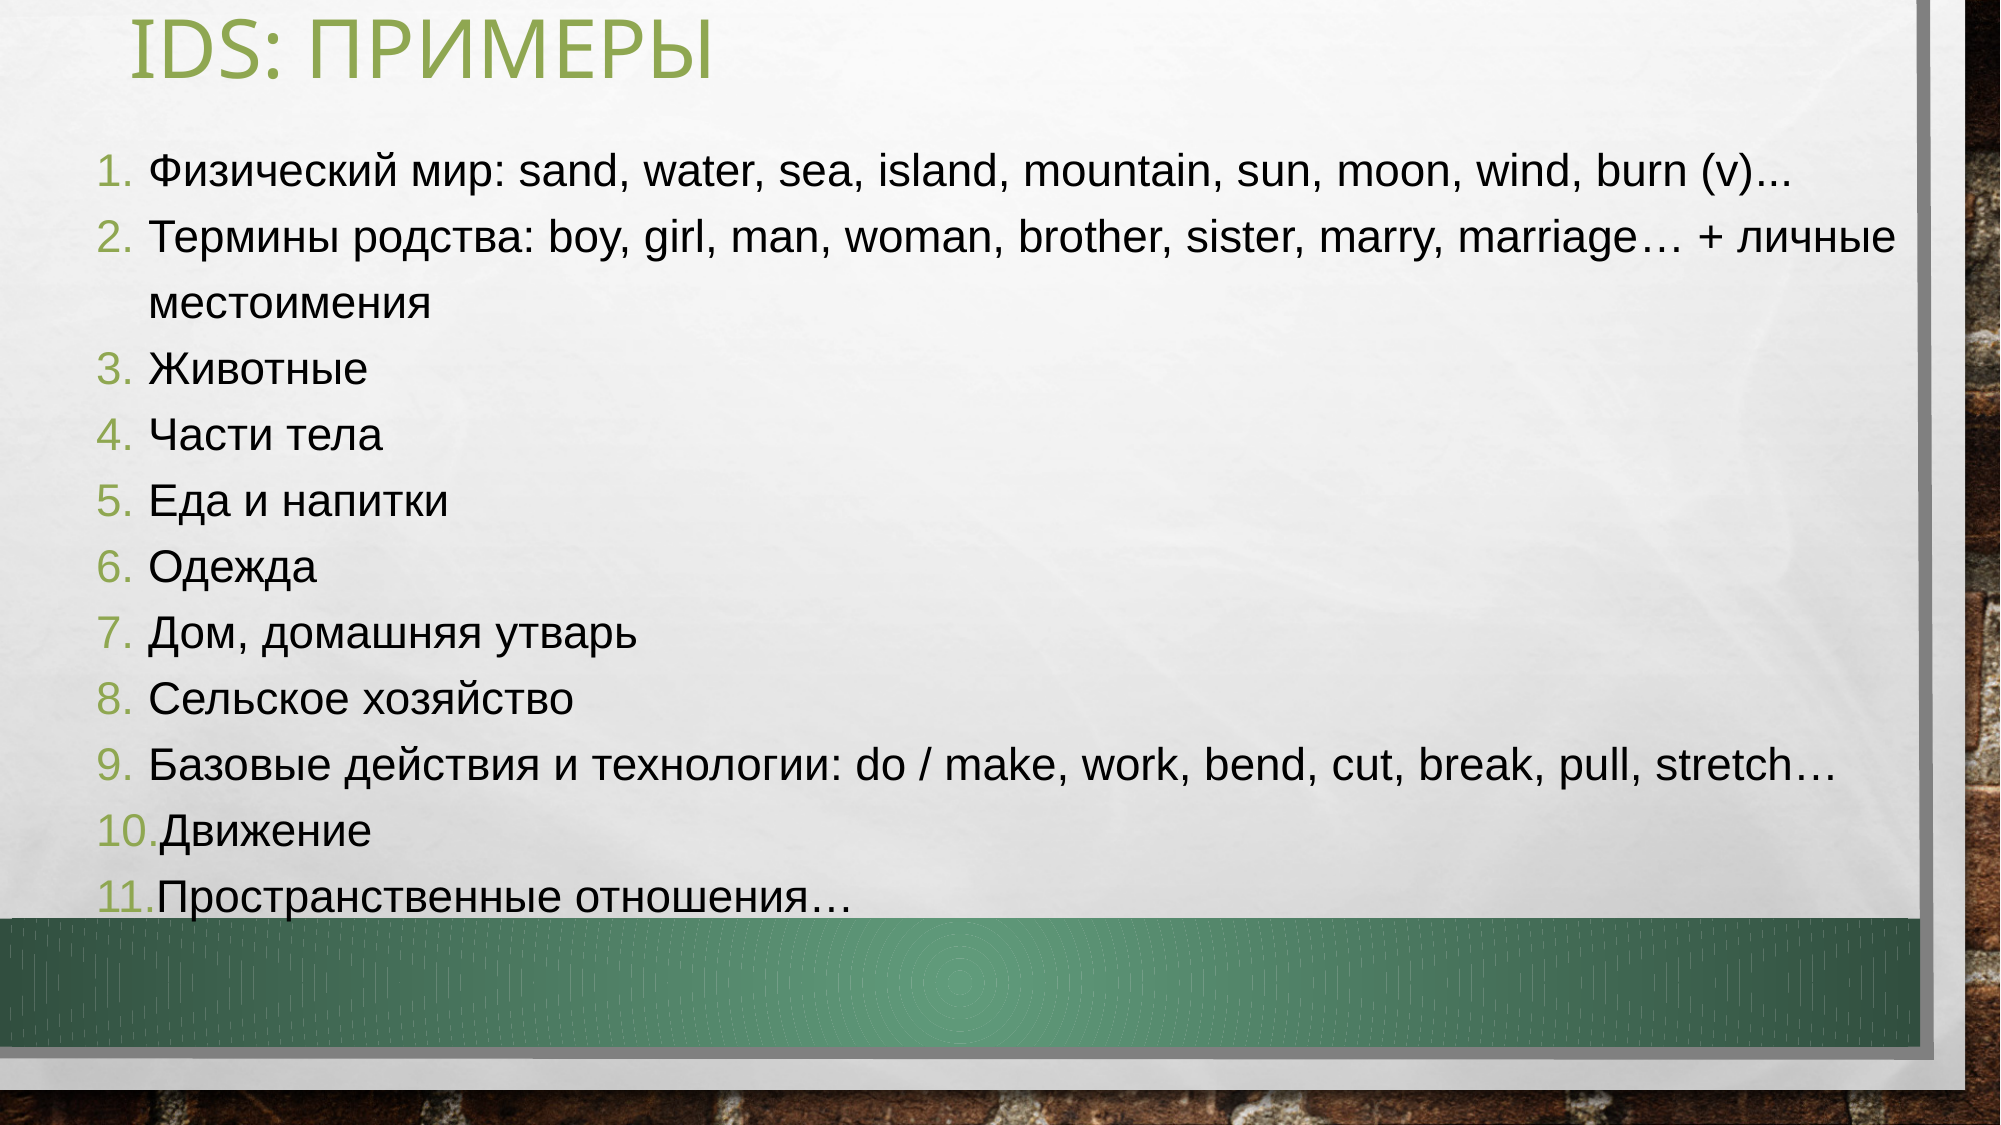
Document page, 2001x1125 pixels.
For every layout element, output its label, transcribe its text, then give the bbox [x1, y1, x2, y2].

title IDS: примеры [114, 0, 1821, 104]
picture [0, 0, 2000, 1125]
list Физический мир: sand, water, sea, island, mountain, sun, moon, wind, burn (v)... Термины родства: boy, girl, man, woman, brother, sister, marry, marriage… + личные местоимения Животные Части тела Еда и напитки Одежда Дом, домашняя утварь Сельское хозяйство Базовые действия и технологии: do / make, work, bend, cut, break, pull, stretch… Движение Пространственные отношения… [58, 253, 1931, 797]
